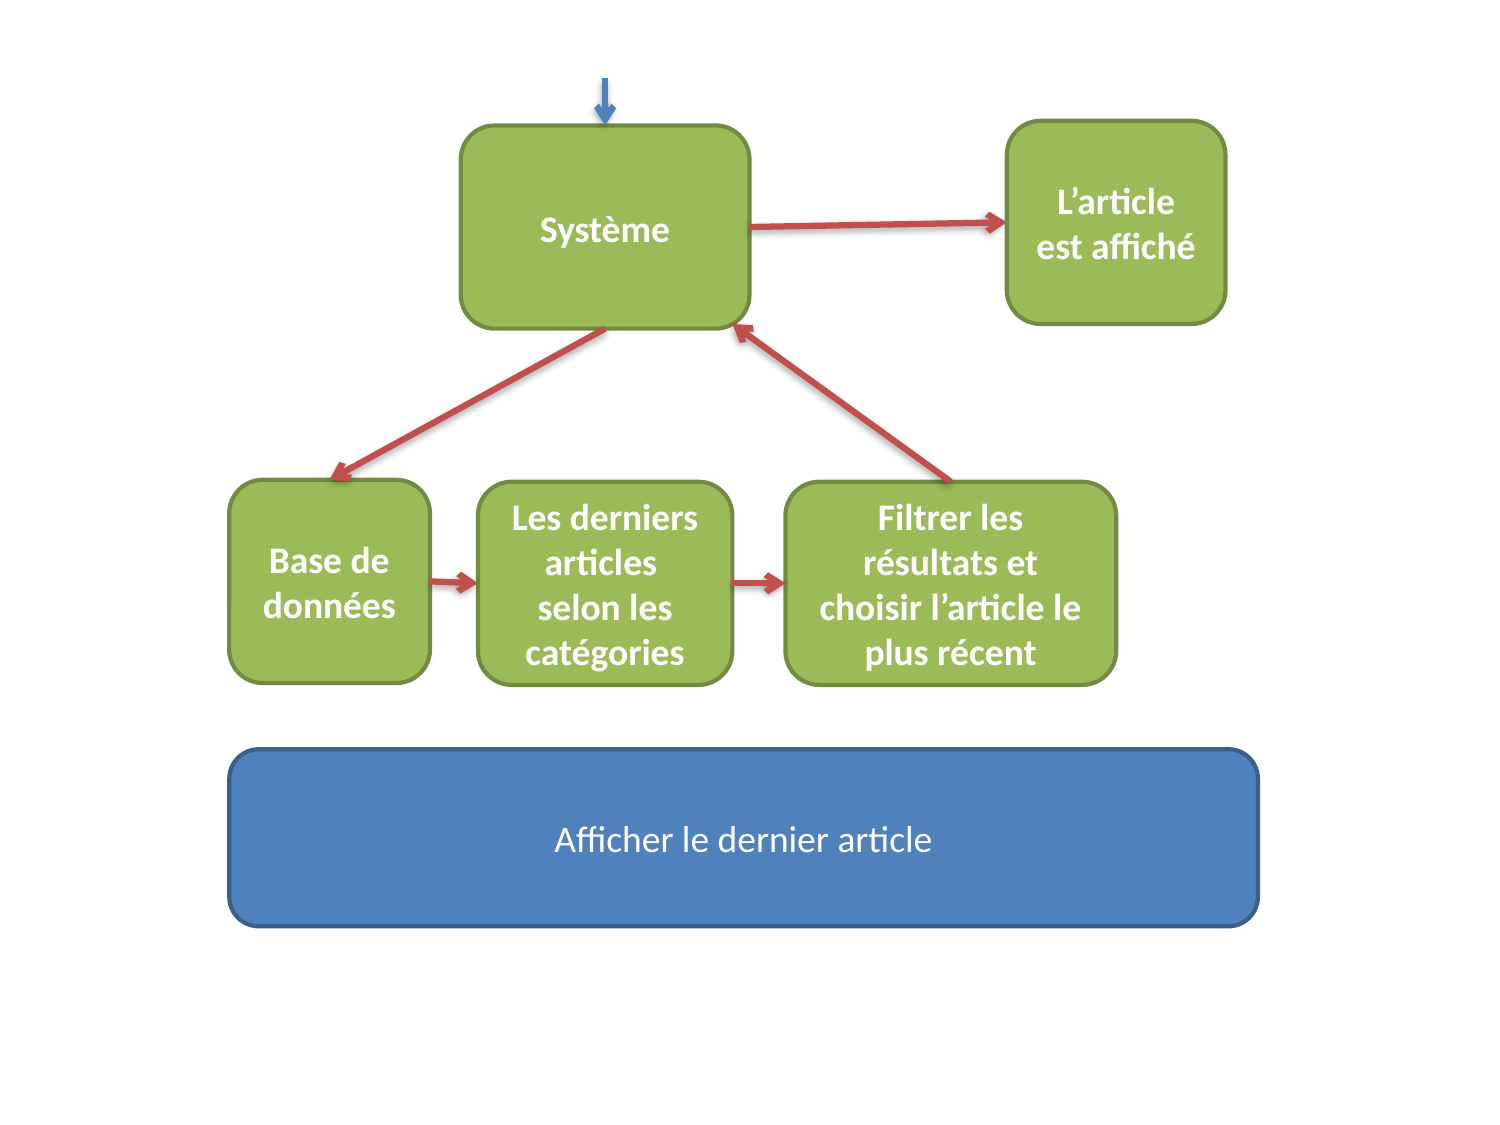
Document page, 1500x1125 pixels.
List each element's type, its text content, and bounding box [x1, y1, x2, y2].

text_box Les derniers articles selon les catégories [475, 479, 735, 688]
text_box L’article est affiché [1004, 118, 1228, 327]
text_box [329, 328, 606, 480]
text_box Base de données [227, 477, 433, 686]
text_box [732, 323, 951, 482]
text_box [749, 222, 1008, 228]
text_box Système [458, 123, 752, 331]
text_box Afficher le dernier article [227, 747, 1261, 929]
text_box Filtrer les résultats et choisir l’article le plus récent [783, 479, 1119, 688]
